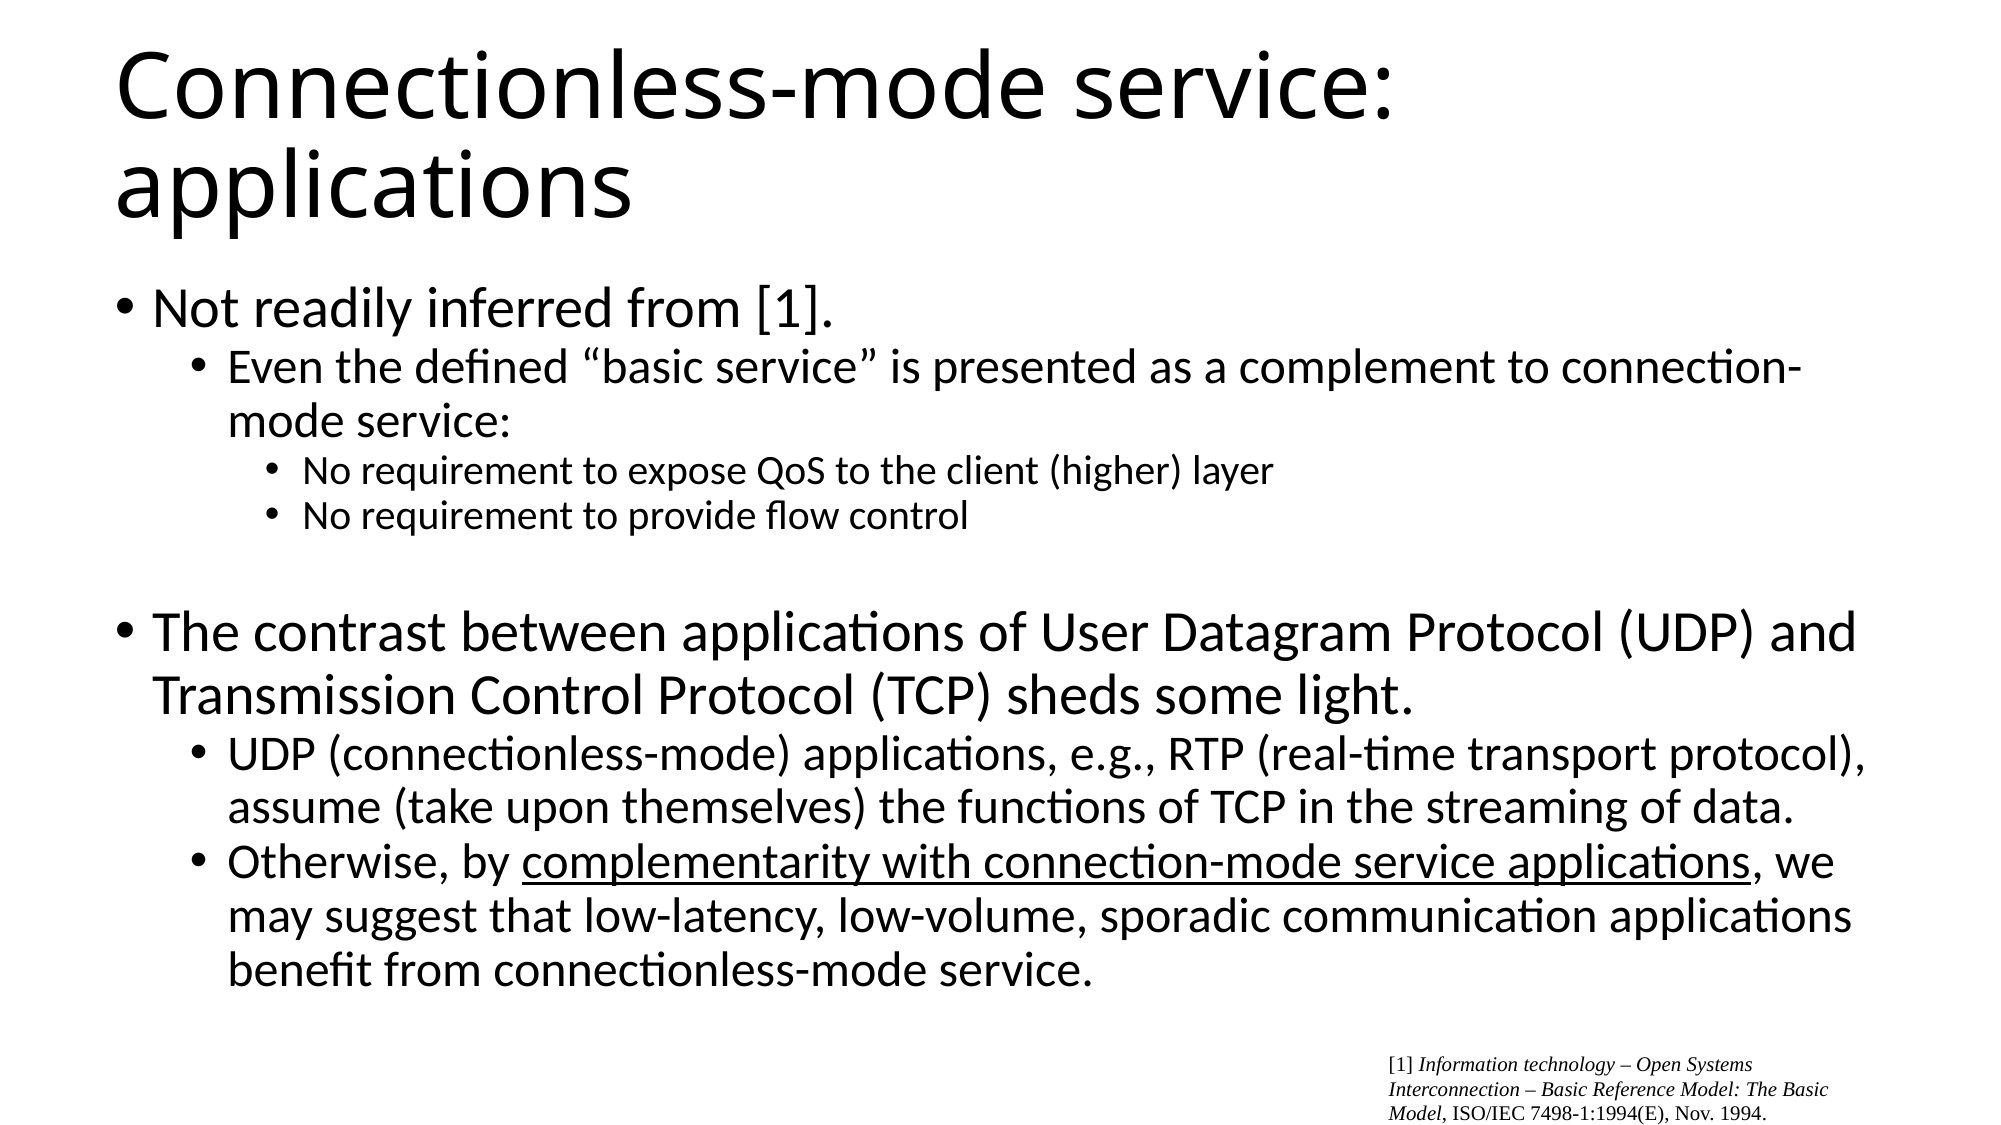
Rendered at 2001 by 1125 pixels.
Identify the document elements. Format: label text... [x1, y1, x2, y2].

title Connectionless-mode service: applications [99, 45, 1900, 233]
list Not readily inferred from [1]. Even the defined “basic service” is presented as a complement to connection-mode service: No requirement to expose QoS to the client (higher) layer No requirement to provide flow control The contrast between applications of User Datagram Protocol (UDP) and Transmission Control Protocol (TCP) sheds some light. UDP (connectionless-mode) applications, e.g., RTP (real-time transport protocol), assume (take upon themselves) the functions of TCP in the streaming of data. Otherwise, by complementarity with connection-mode service applications, we may suggest that low-latency, low-volume, sporadic communication applications benefit from connectionless-mode service. [99, 262, 1900, 1078]
text_box [1] Information technology – Open Systems Interconnection – Basic Reference Model: The Basic Model, ISO/IEC 7498-1:1994(E), Nov. 1994. [1373, 1042, 1904, 1125]
